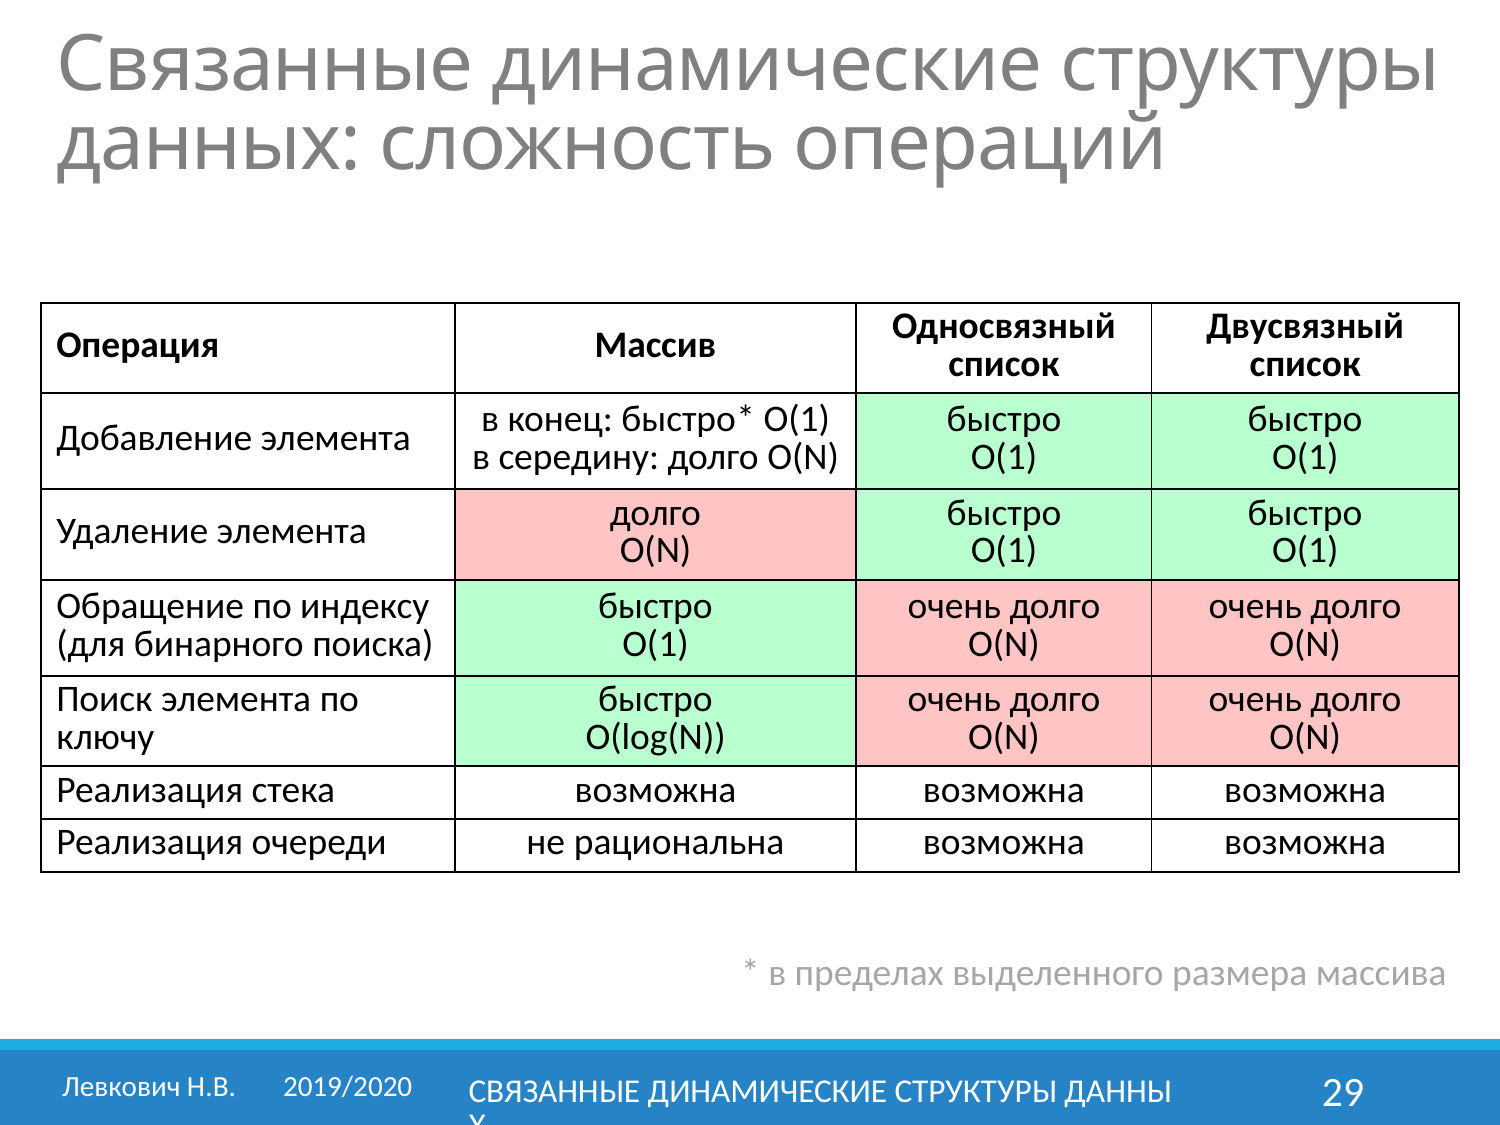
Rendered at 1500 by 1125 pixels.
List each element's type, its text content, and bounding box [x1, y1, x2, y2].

table_cell не рациональна [456, 820, 855, 871]
table_header Массив [456, 304, 855, 392]
table_cell быстро O(1) [857, 490, 1151, 579]
slide_number Левкович Н.В. 2019/2020 [47, 1059, 440, 1120]
table_cell быстро O(1) [456, 581, 855, 675]
text_box Связанные динамические структуры данных: сложность операций [41, 19, 1459, 258]
table_cell Удаление элемента [42, 490, 454, 579]
table_cell возможна [456, 767, 855, 818]
table_cell Реализация очереди [42, 820, 454, 871]
table_cell очень долго O(N) [1152, 677, 1458, 765]
table_cell Добавление элемента [42, 394, 454, 488]
slide_number 29 [1218, 1059, 1380, 1120]
table_cell очень долго O(N) [1152, 581, 1458, 675]
table_cell долго O(N) [456, 490, 855, 579]
table_cell возможна [1152, 767, 1458, 818]
table_cell в конец: быстро* O(1) в середину: долго O(N) [456, 394, 855, 488]
table_cell возможна [857, 767, 1151, 818]
table_cell Поиск элемента по ключу [42, 677, 454, 765]
table_cell возможна [1152, 820, 1458, 871]
table_cell быстро O(1) [1152, 490, 1458, 579]
table_header Односвязный список [857, 304, 1151, 392]
table_cell быстро O(1) [1152, 394, 1458, 488]
table_header Двусвязный список [1152, 304, 1458, 392]
table_cell Реализация стека [42, 767, 454, 818]
table_cell очень долго O(N) [857, 581, 1151, 675]
table_cell быстро O(log(N)) [456, 677, 855, 765]
table_cell быстро O(1) [857, 394, 1151, 488]
table_cell возможна [857, 820, 1151, 871]
table_cell очень долго O(N) [857, 677, 1151, 765]
table_cell Обращение по индексу (для бинарного поиска) [42, 581, 454, 675]
text_box * в пределах выделенного размера массива [726, 940, 1483, 1001]
footer Связанные динамические структуры данных [453, 1059, 1199, 1120]
table_header Операция [42, 304, 454, 392]
